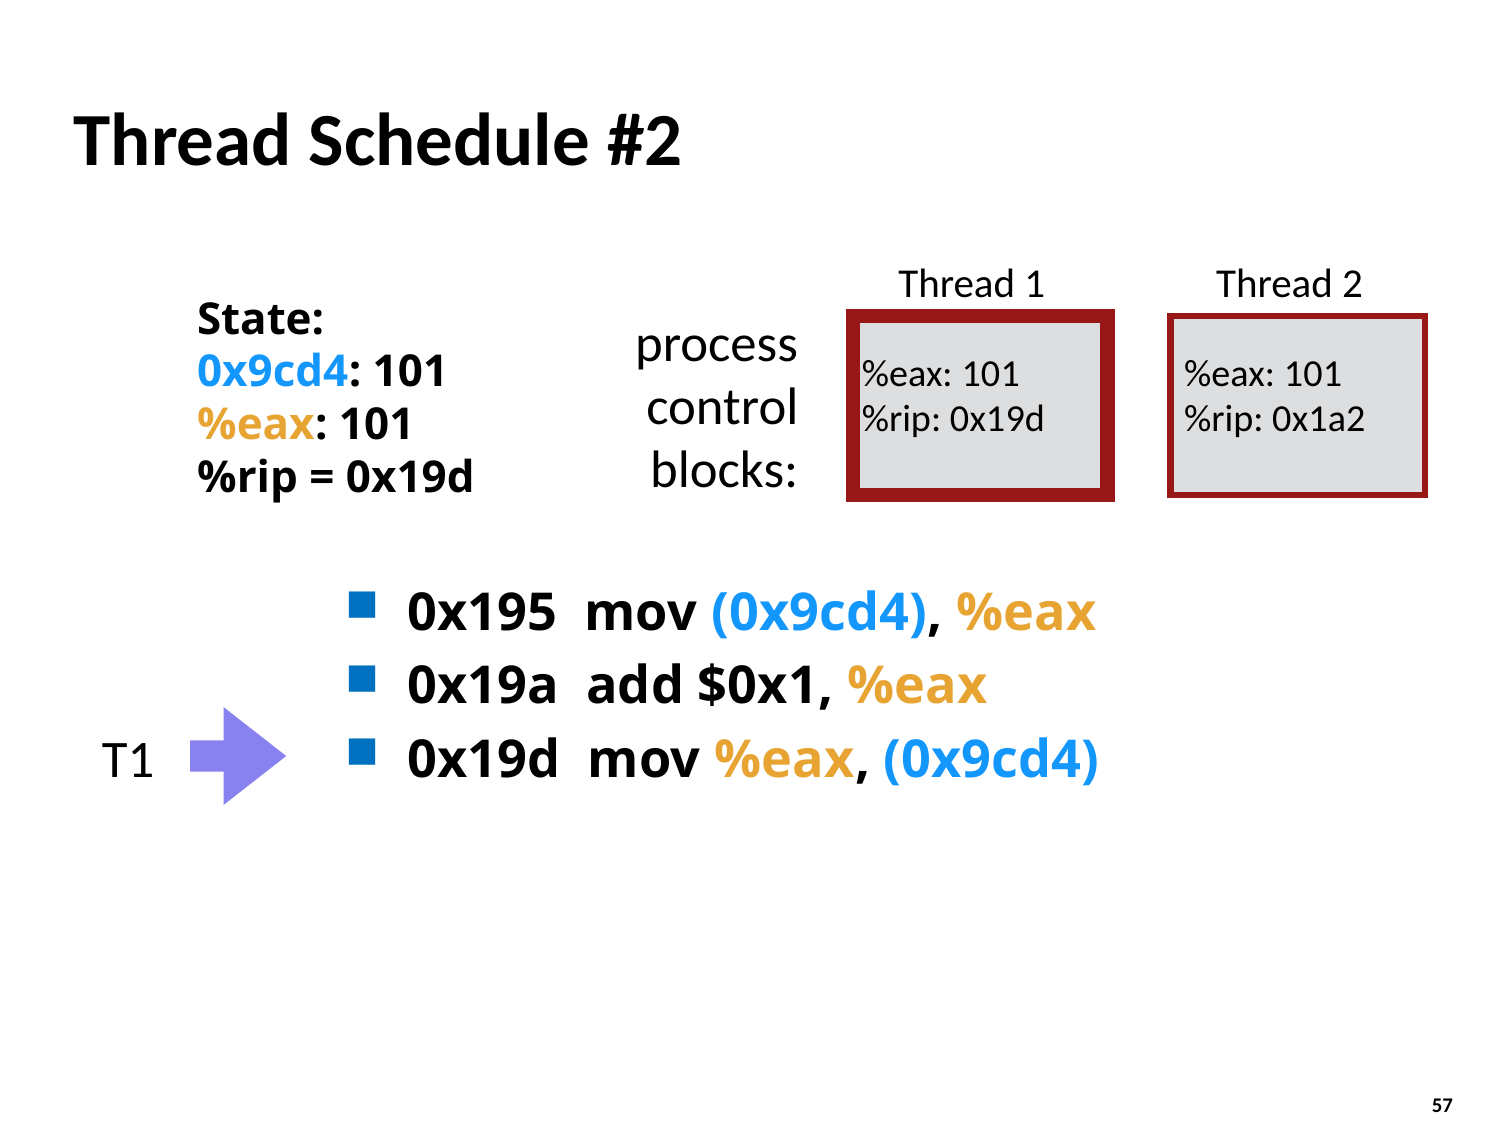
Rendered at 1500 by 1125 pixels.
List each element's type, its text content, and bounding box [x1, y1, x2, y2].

list 0x195 mov (0x9cd4), %eax 0x19a add $0x1, %eax 0x19d mov %eax, (0x9cd4) [334, 570, 1242, 798]
text_box [852, 315, 1108, 496]
text_box %eax: 101 %rip: 0x19d [861, 347, 1046, 440]
text_box [190, 707, 287, 805]
text_box Thread 2 [1210, 250, 1370, 312]
text_box T1 [96, 718, 161, 794]
title Thread Schedule #2 [58, 72, 1305, 199]
text_box process control blocks: [629, 302, 804, 505]
text_box [1170, 315, 1425, 496]
text_box Thread 1 [892, 250, 1052, 312]
text_box %eax: 101 %rip: 0x1a2 [1184, 347, 1366, 440]
text_box State: 0x9cd4: 101 %eax: 101 %rip = 0x19d [191, 284, 482, 507]
